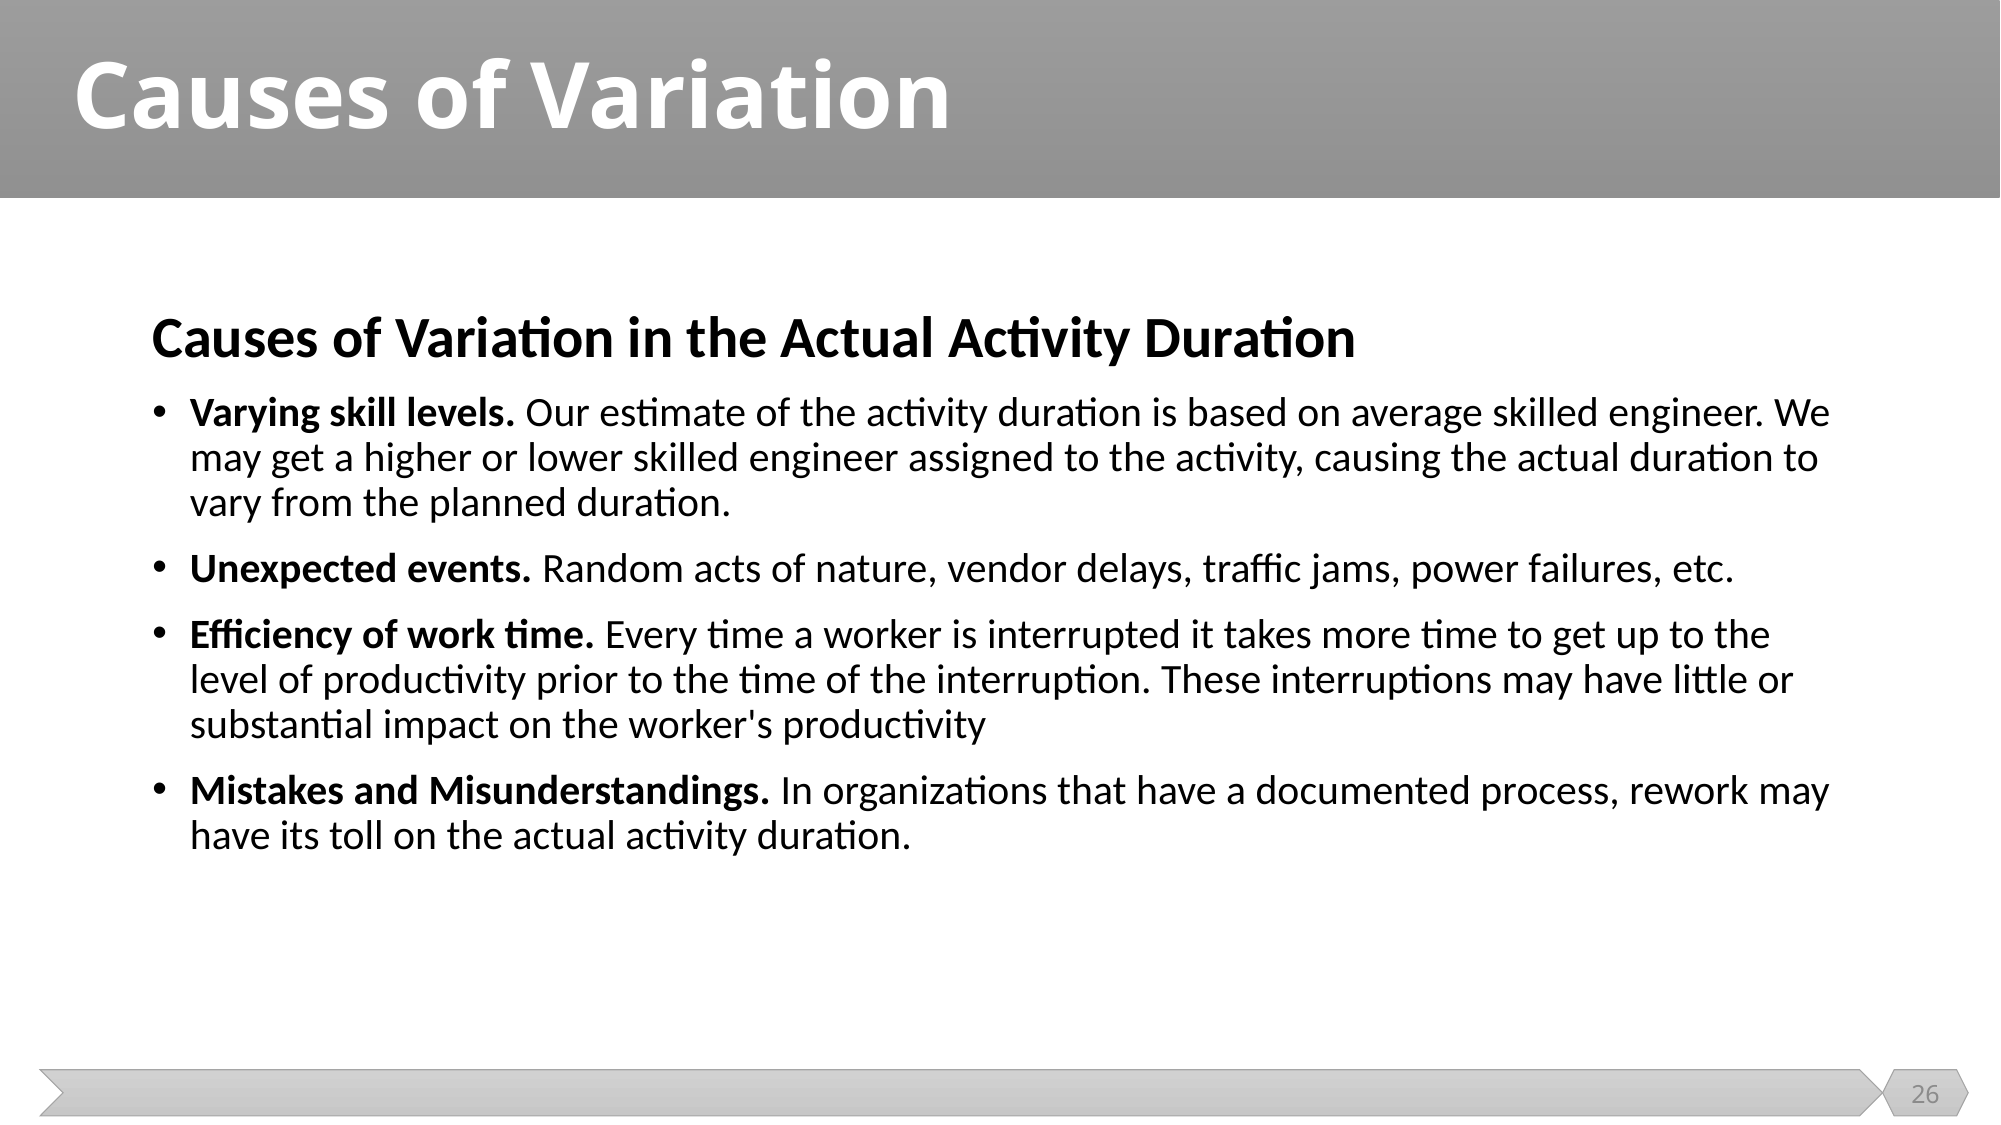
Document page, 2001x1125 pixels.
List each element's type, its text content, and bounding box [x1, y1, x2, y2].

list Causes of Variation in the Actual Activity Duration Varying skill levels. Our estimate of the activity duration is based on average skilled engineer. We may get a higher or lower skilled engineer assigned to the activity, causing the actual duration to vary from the planned duration. Unexpected events. Random acts of nature, vendor delays, traffic jams, power failures, etc. Efficiency of work time. Every time a worker is interrupted it takes more time to get up to the level of productivity prior to the time of the interruption. These interruptions may have little or substantial impact on the worker's productivity Mistakes and Misunderstandings. In organizations that have a documented process, rework may have its toll on the actual activity duration. [137, 299, 1863, 1014]
title Causes of Variation [56, 0, 1969, 199]
slide_number 26 [1882, 1065, 1969, 1125]
